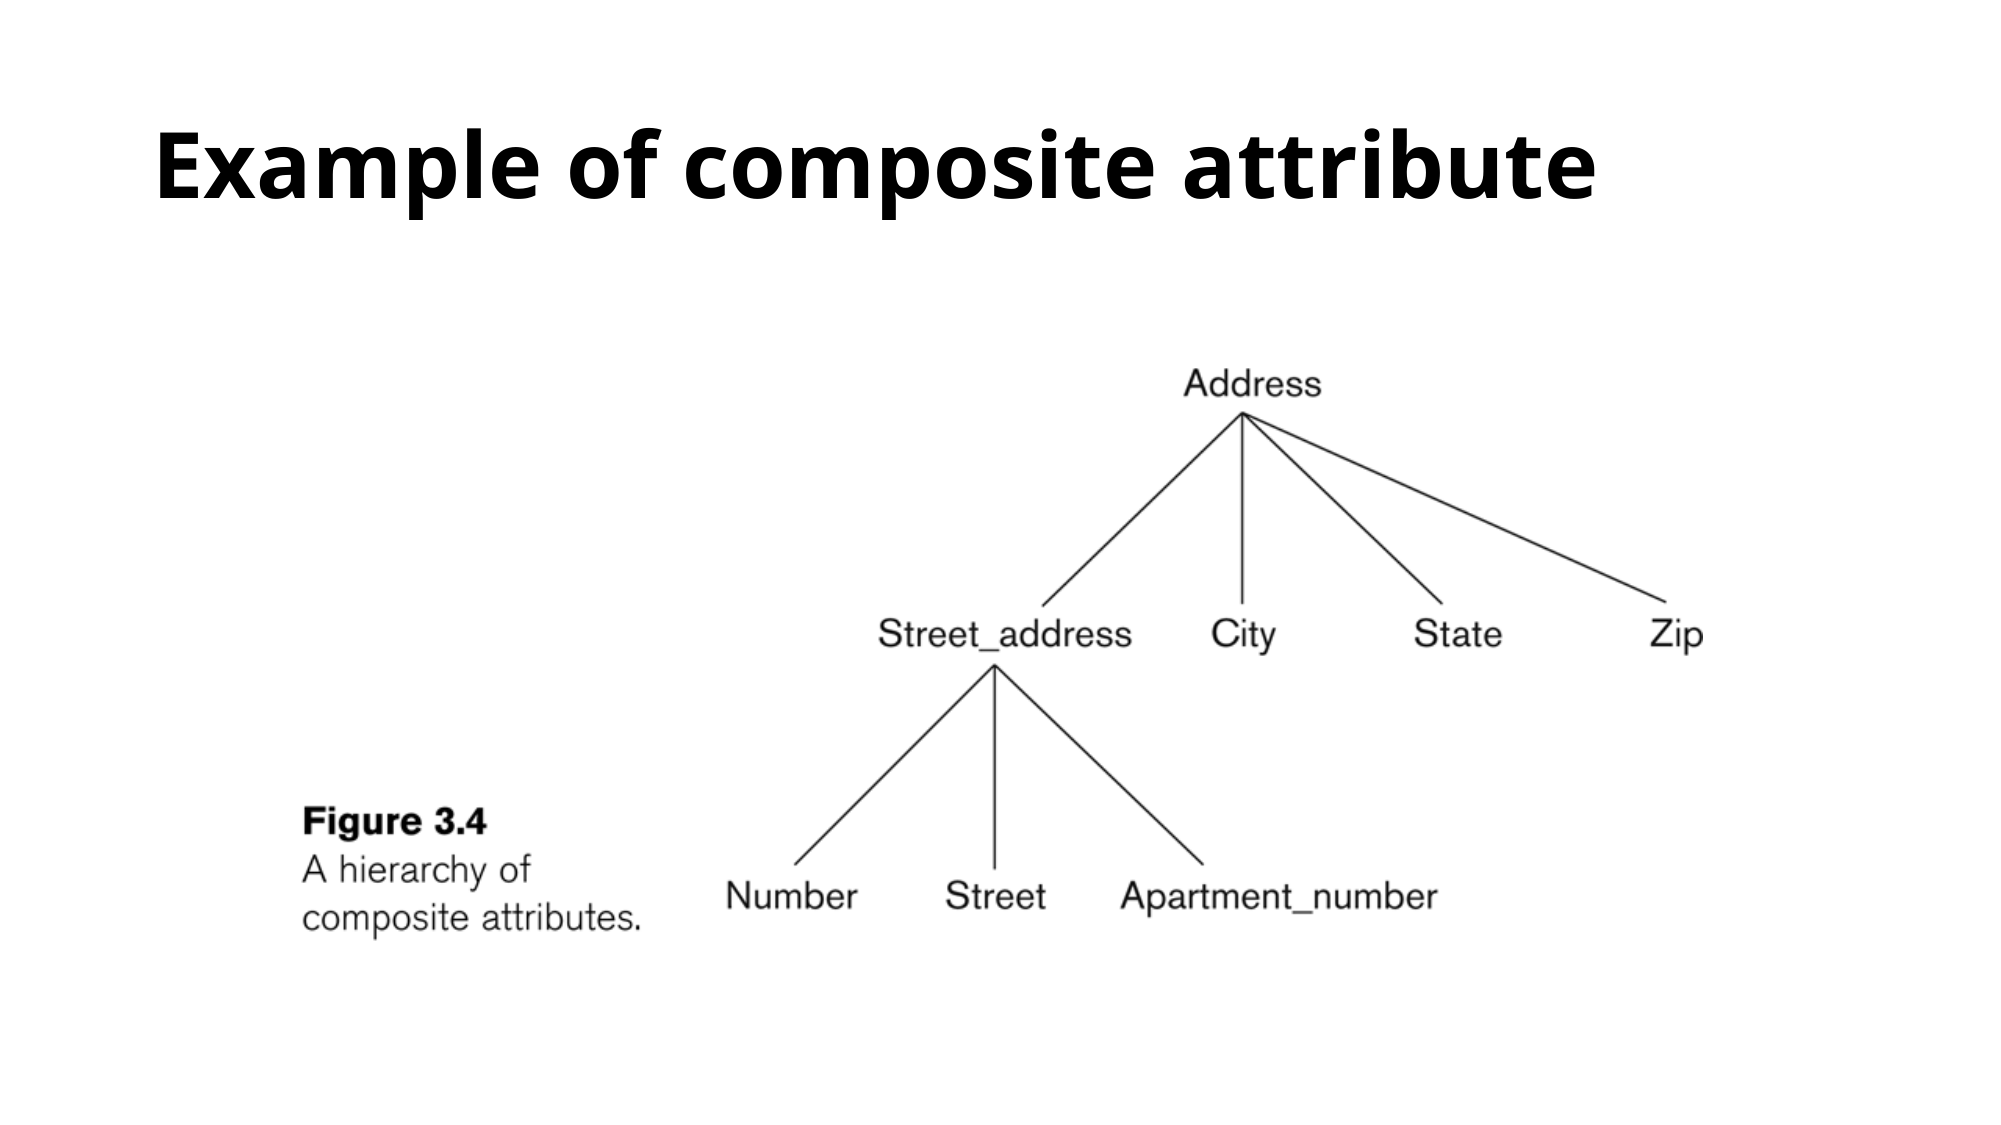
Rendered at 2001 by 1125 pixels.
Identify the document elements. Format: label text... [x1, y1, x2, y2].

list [297, 368, 1703, 944]
title Example of composite attribute [137, 59, 1863, 278]
